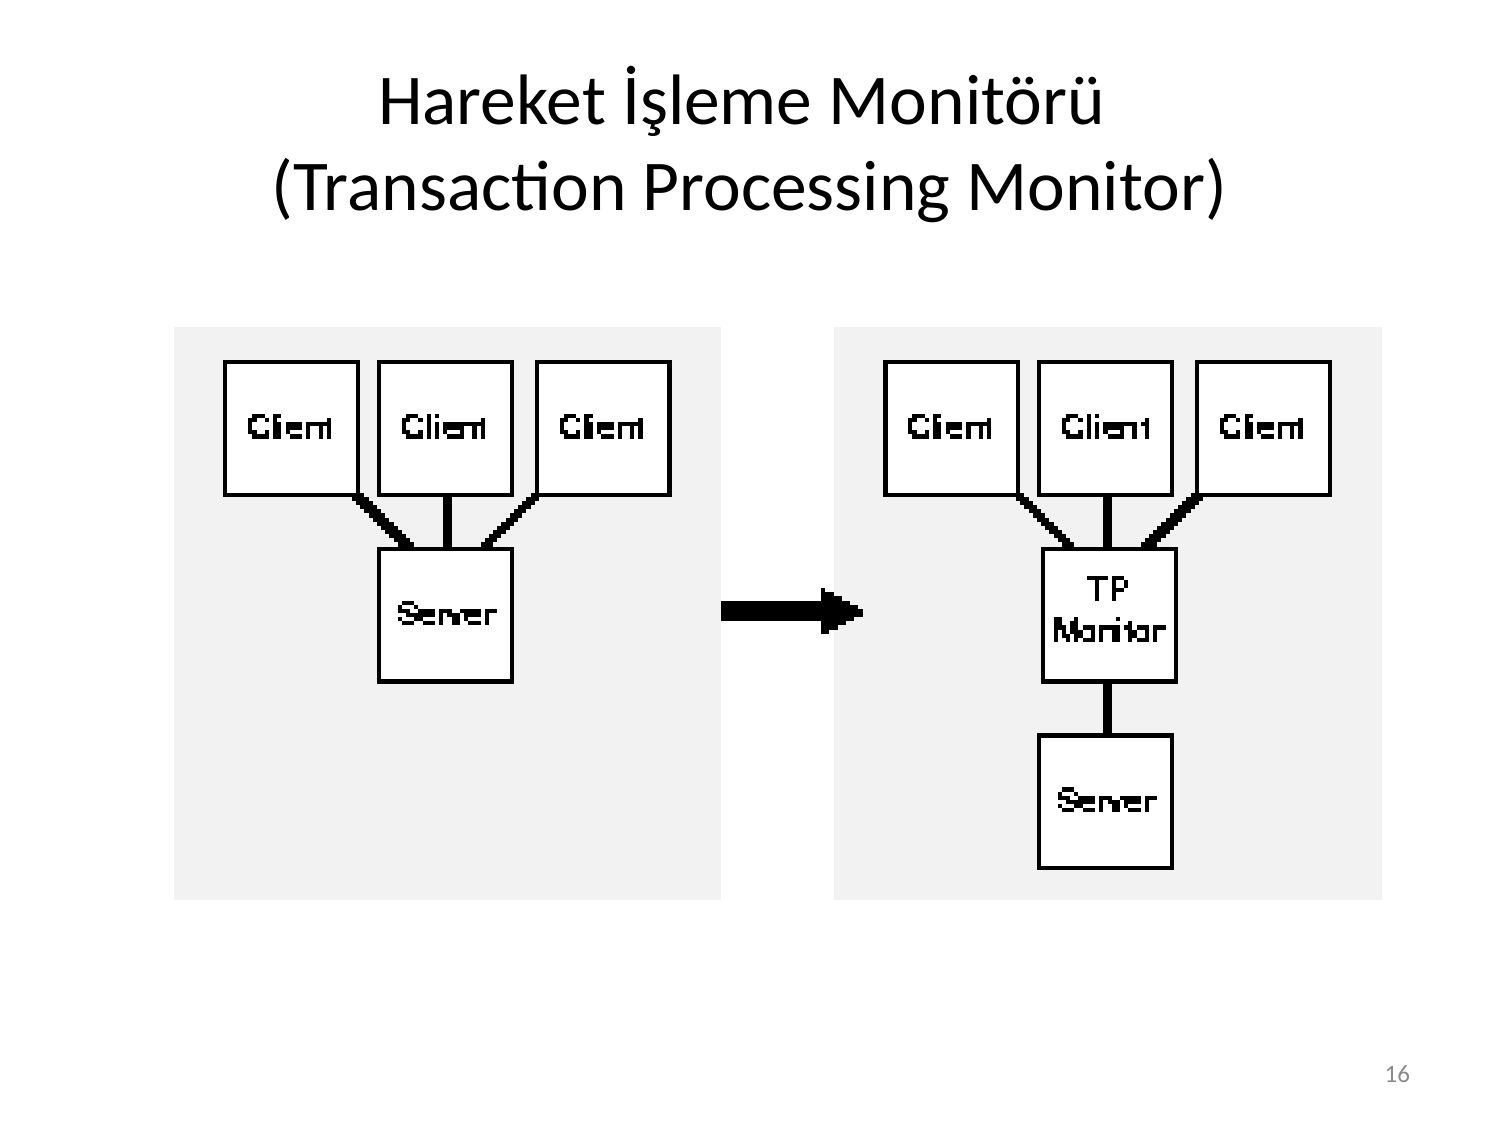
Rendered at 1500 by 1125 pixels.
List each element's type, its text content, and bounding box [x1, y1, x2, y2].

title Hareket İşleme Monitörü (Transaction Processing Monitor) [75, 45, 1425, 233]
slide_number 16 [1074, 1042, 1425, 1103]
picture [174, 327, 1382, 901]
